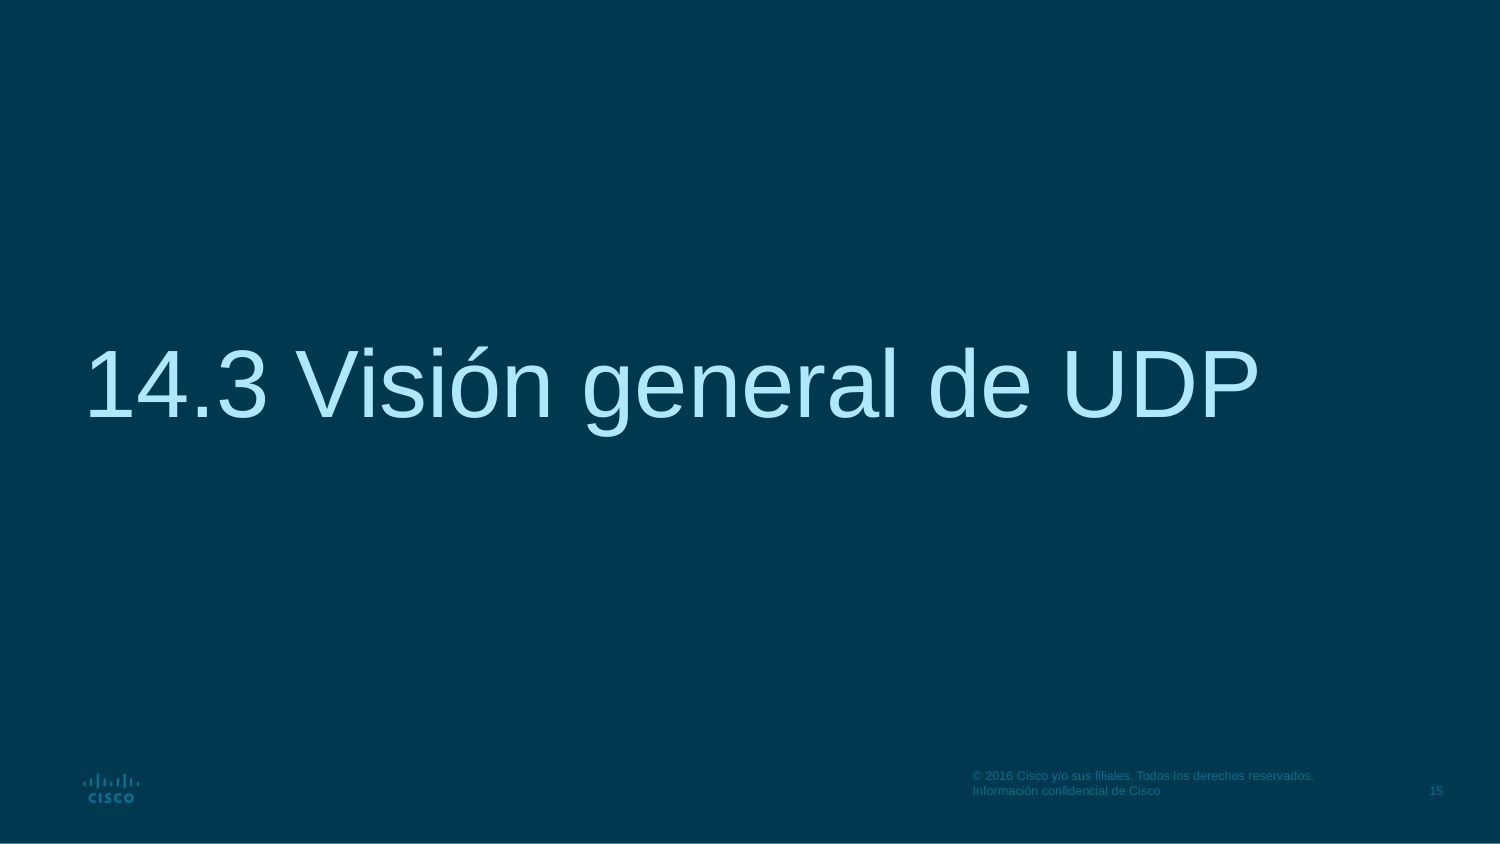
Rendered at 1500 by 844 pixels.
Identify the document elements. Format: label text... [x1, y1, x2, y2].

title 14.3 Visión general de UDP [68, 293, 1356, 446]
